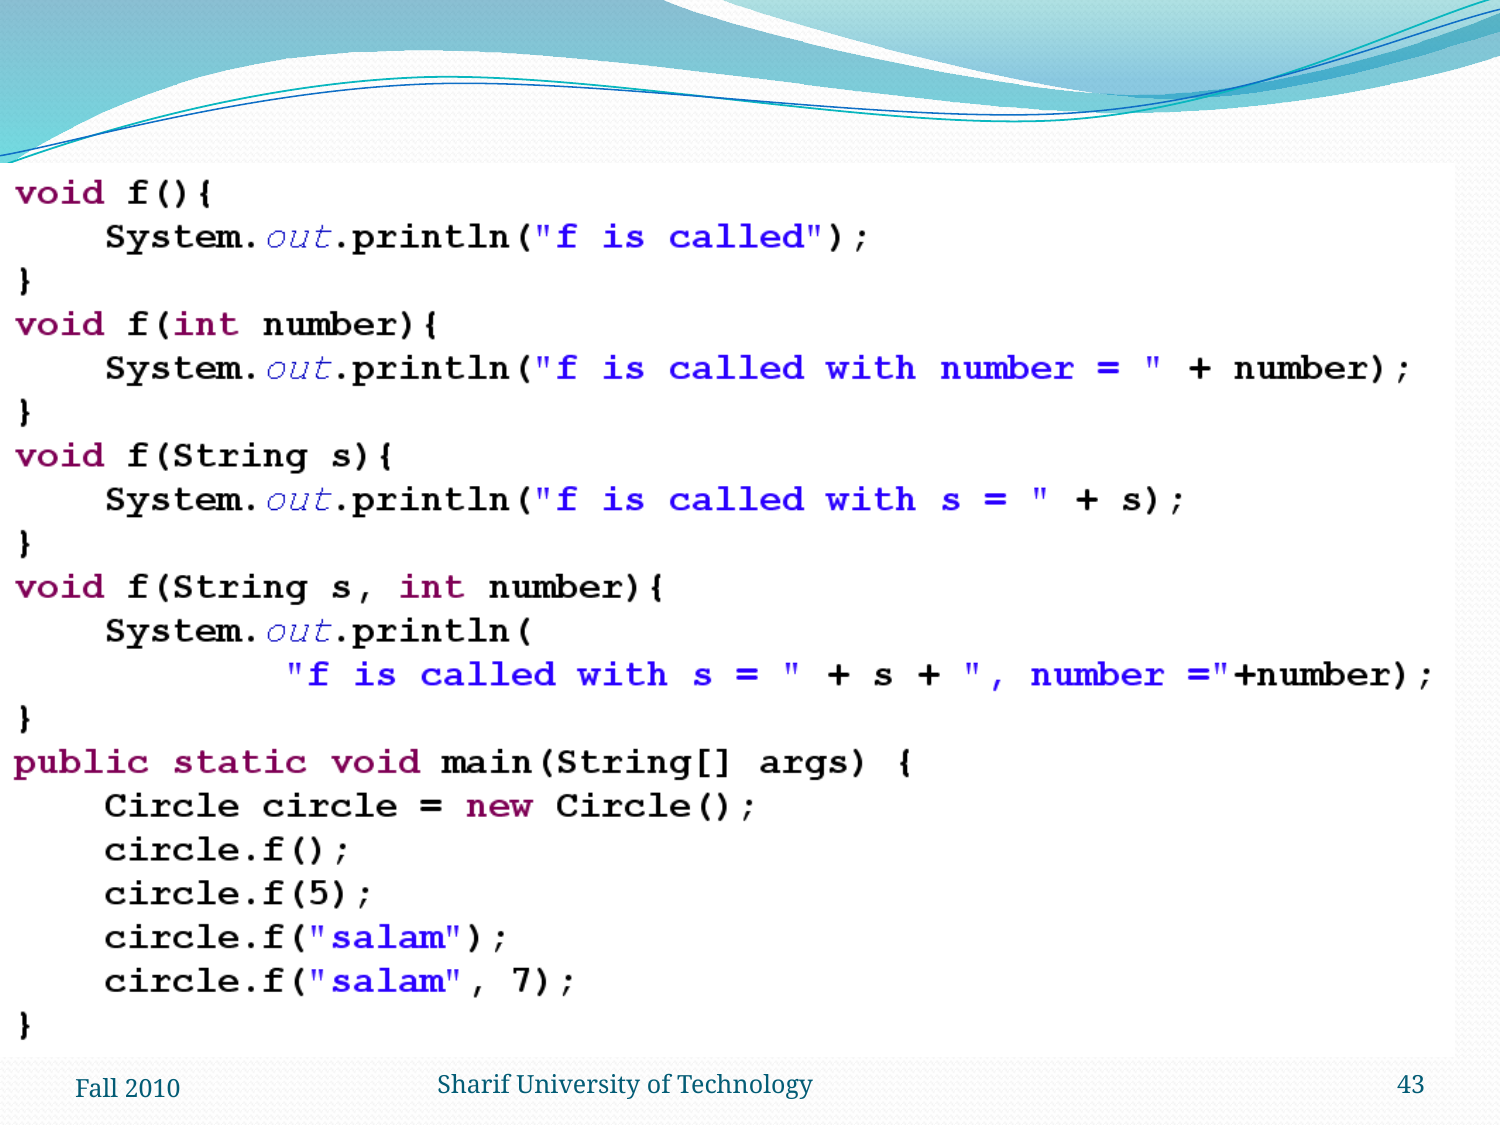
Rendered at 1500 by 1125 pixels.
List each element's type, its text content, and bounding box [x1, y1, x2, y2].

footer Sharif University of Technology [437, 1070, 988, 1103]
picture [0, 163, 1455, 1058]
slide_number 43 [1299, 1070, 1425, 1103]
slide_number Fall 2010 [75, 1070, 425, 1103]
